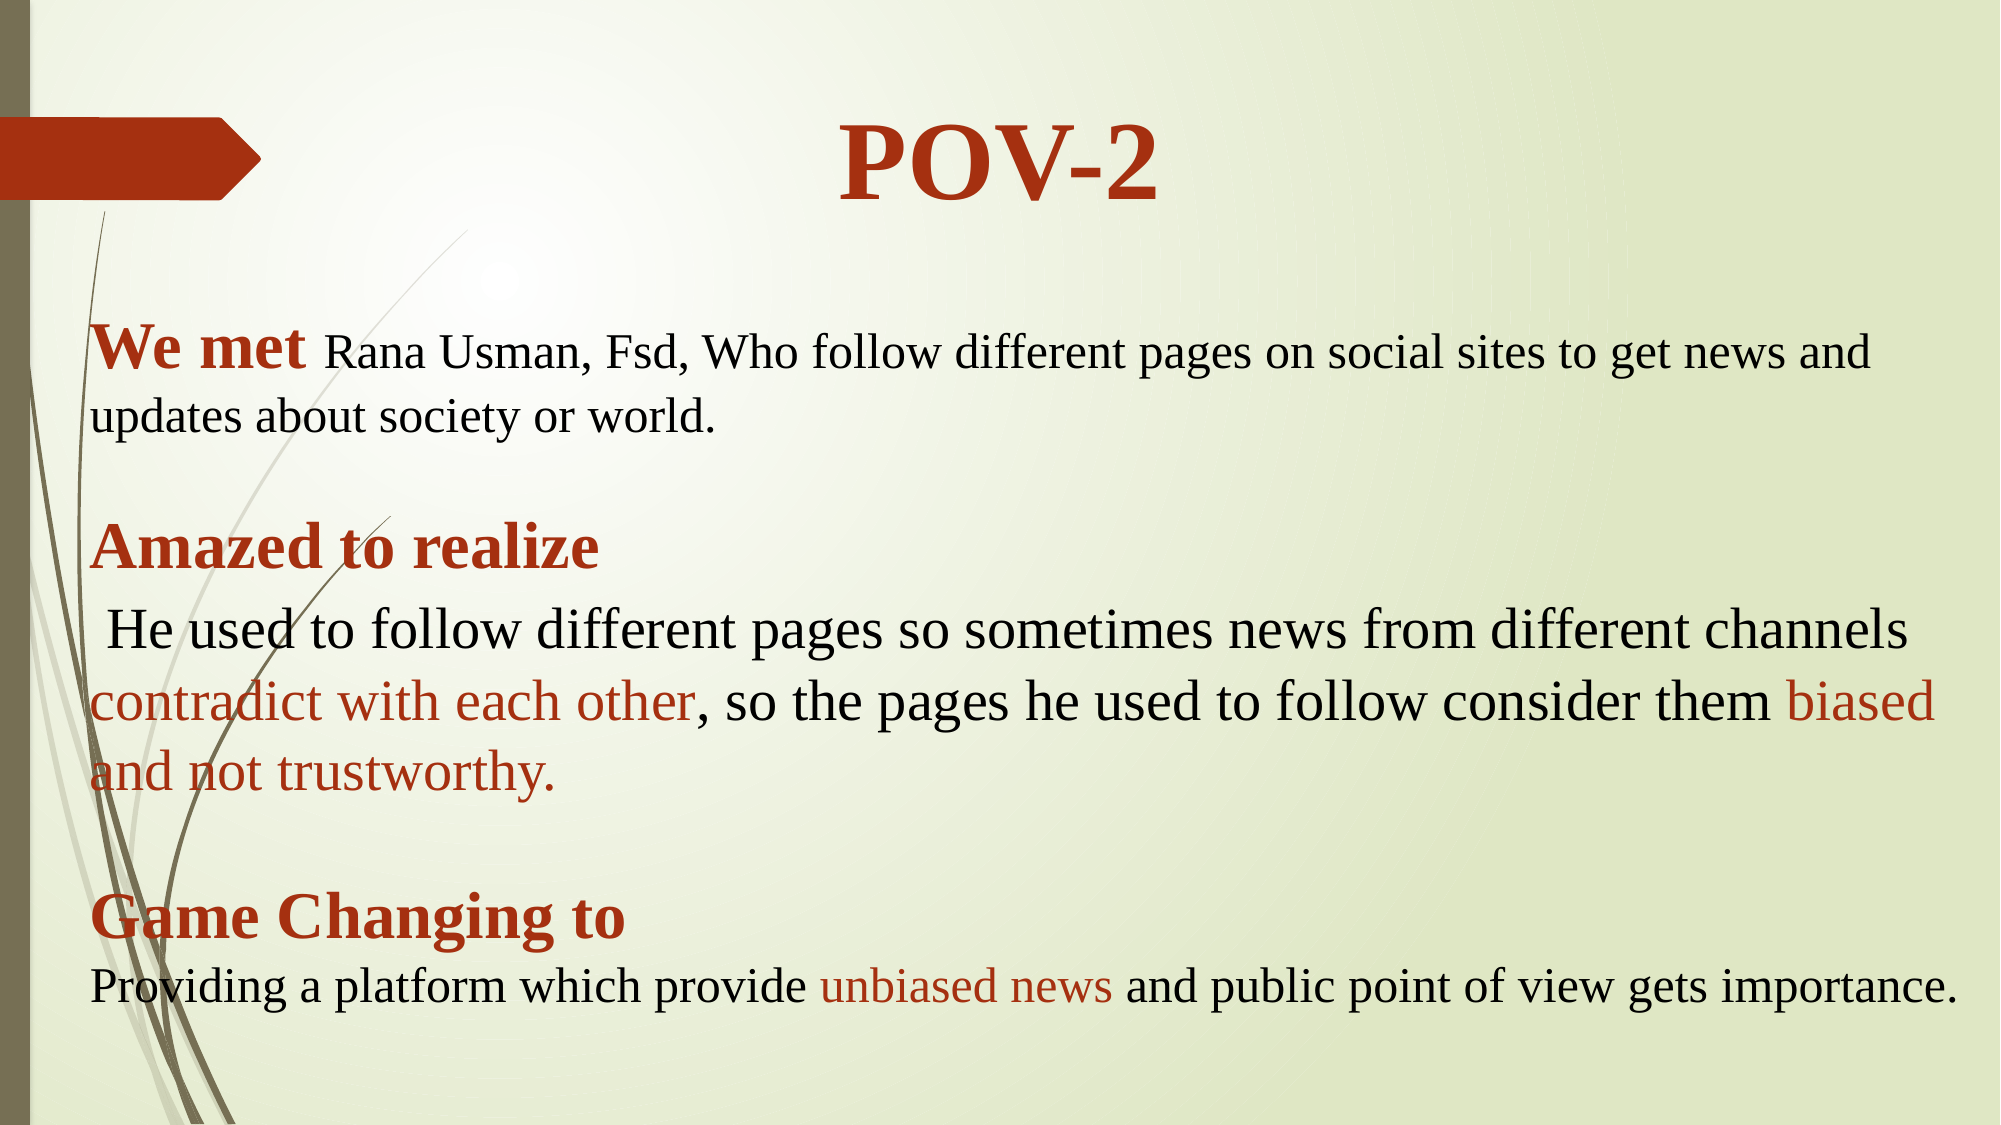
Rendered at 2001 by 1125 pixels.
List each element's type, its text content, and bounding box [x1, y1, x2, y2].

text_box POV-2 We met Rana Usman, Fsd, Who follow different pages on social sites to get news and updates about society or world. Amazed to realize He used to follow different pages so sometimes news from different channels contradict with each other, so the pages he used to follow consider them biased and not trustworthy. Game Changing to Providing a platform which provide unbiased news and public point of view gets importance. [0, 0, 2000, 1125]
